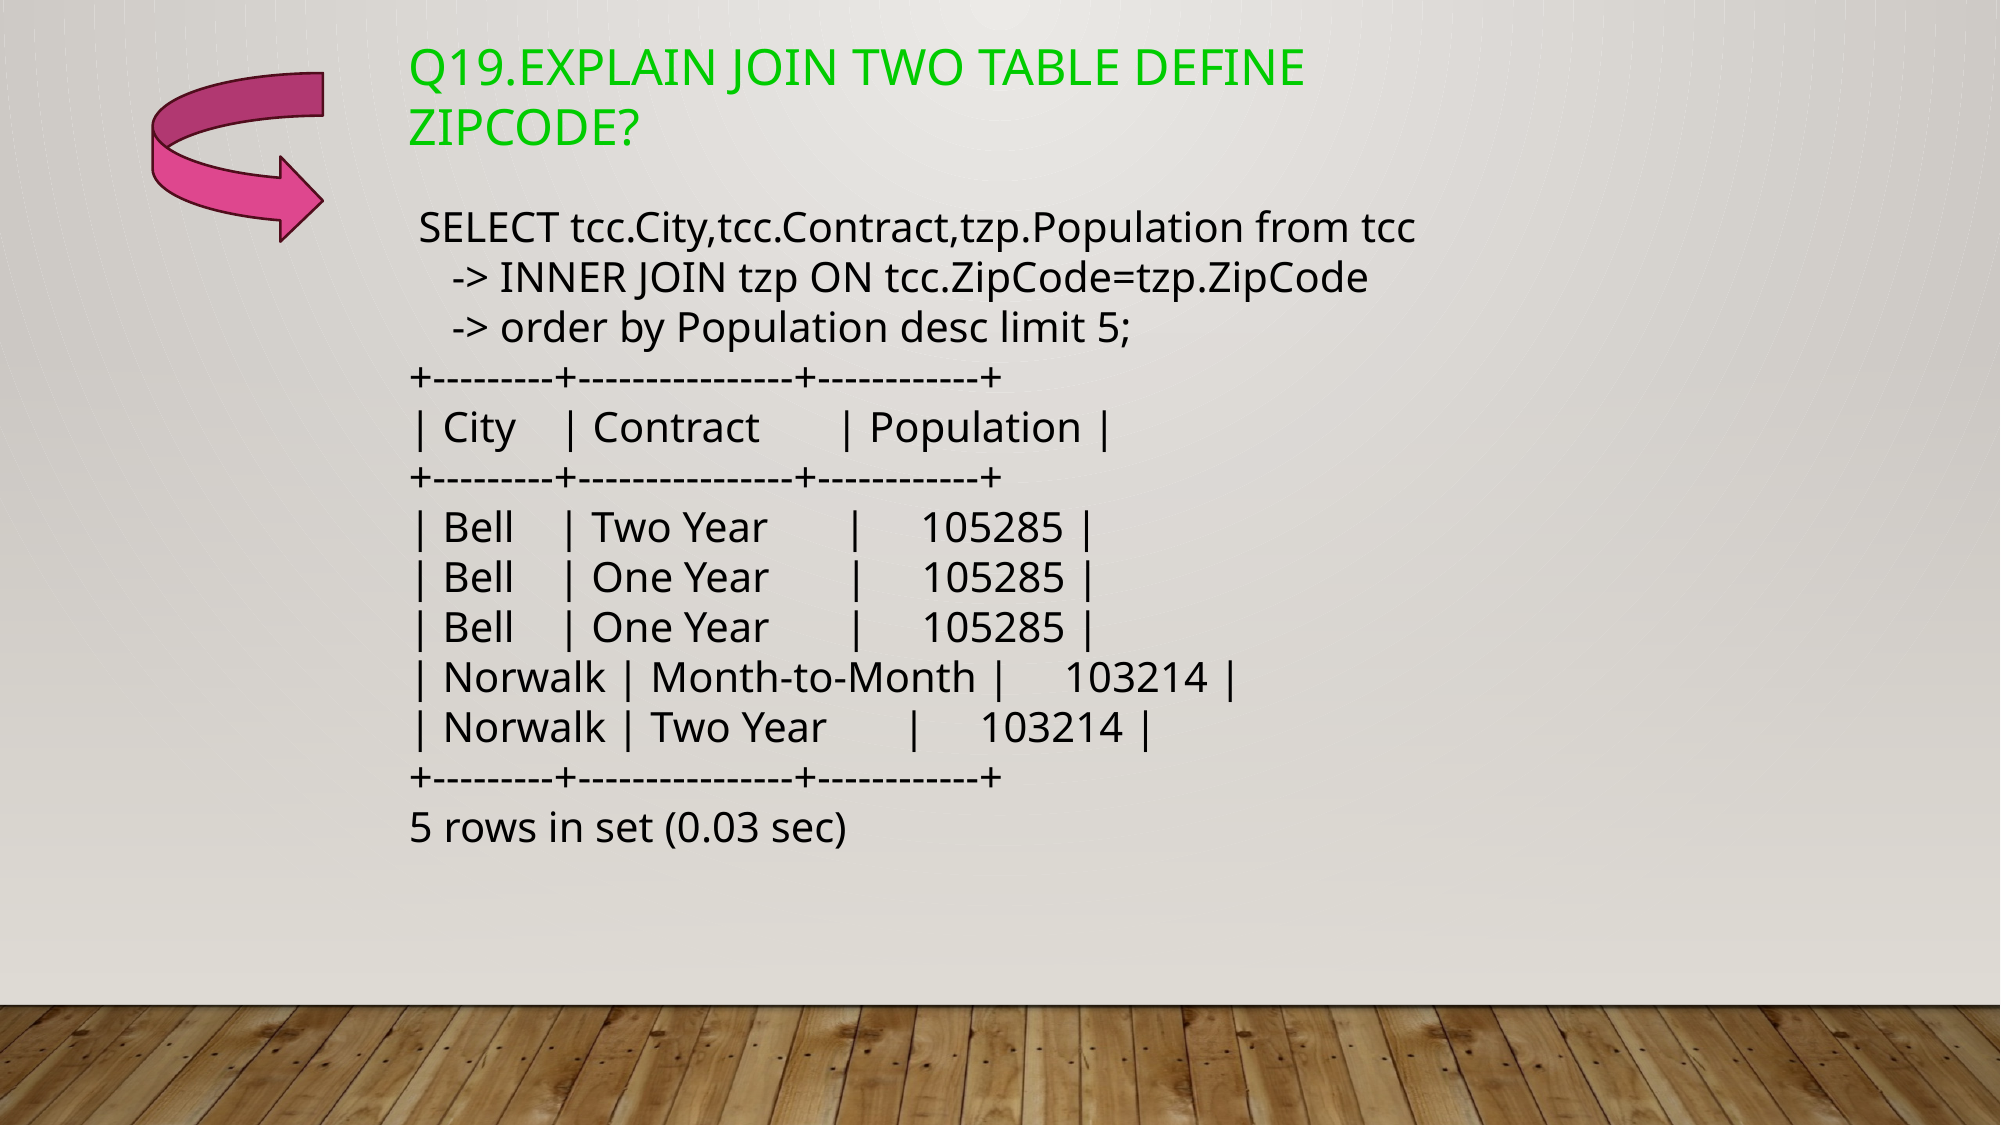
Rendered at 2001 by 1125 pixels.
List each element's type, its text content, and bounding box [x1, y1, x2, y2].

text_box Q19.EXPLAIN JOIN TWO TABLE DEFINE ZIPCODE? SELECT tcc.City,tcc.Contract,tzp.Population from tcc -> INNER JOIN tzp ON tcc.ZipCode=tzp.ZipCode -> order by Population desc limit 5; +---------+----------------+------------+ | City | Contract | Population | +---------+----------------+------------+ | Bell | Two Year | 105285 | | Bell | One Year | 105285 | | Bell | One Year | 105285 | | Norwalk | Month-to-Month | 103214 | | Norwalk | Two Year | 103214 | +---------+----------------+------------+ 5 rows in set (0.03 sec) [394, 27, 1503, 858]
text_box [151, 71, 325, 243]
picture [0, 1005, 2000, 1125]
